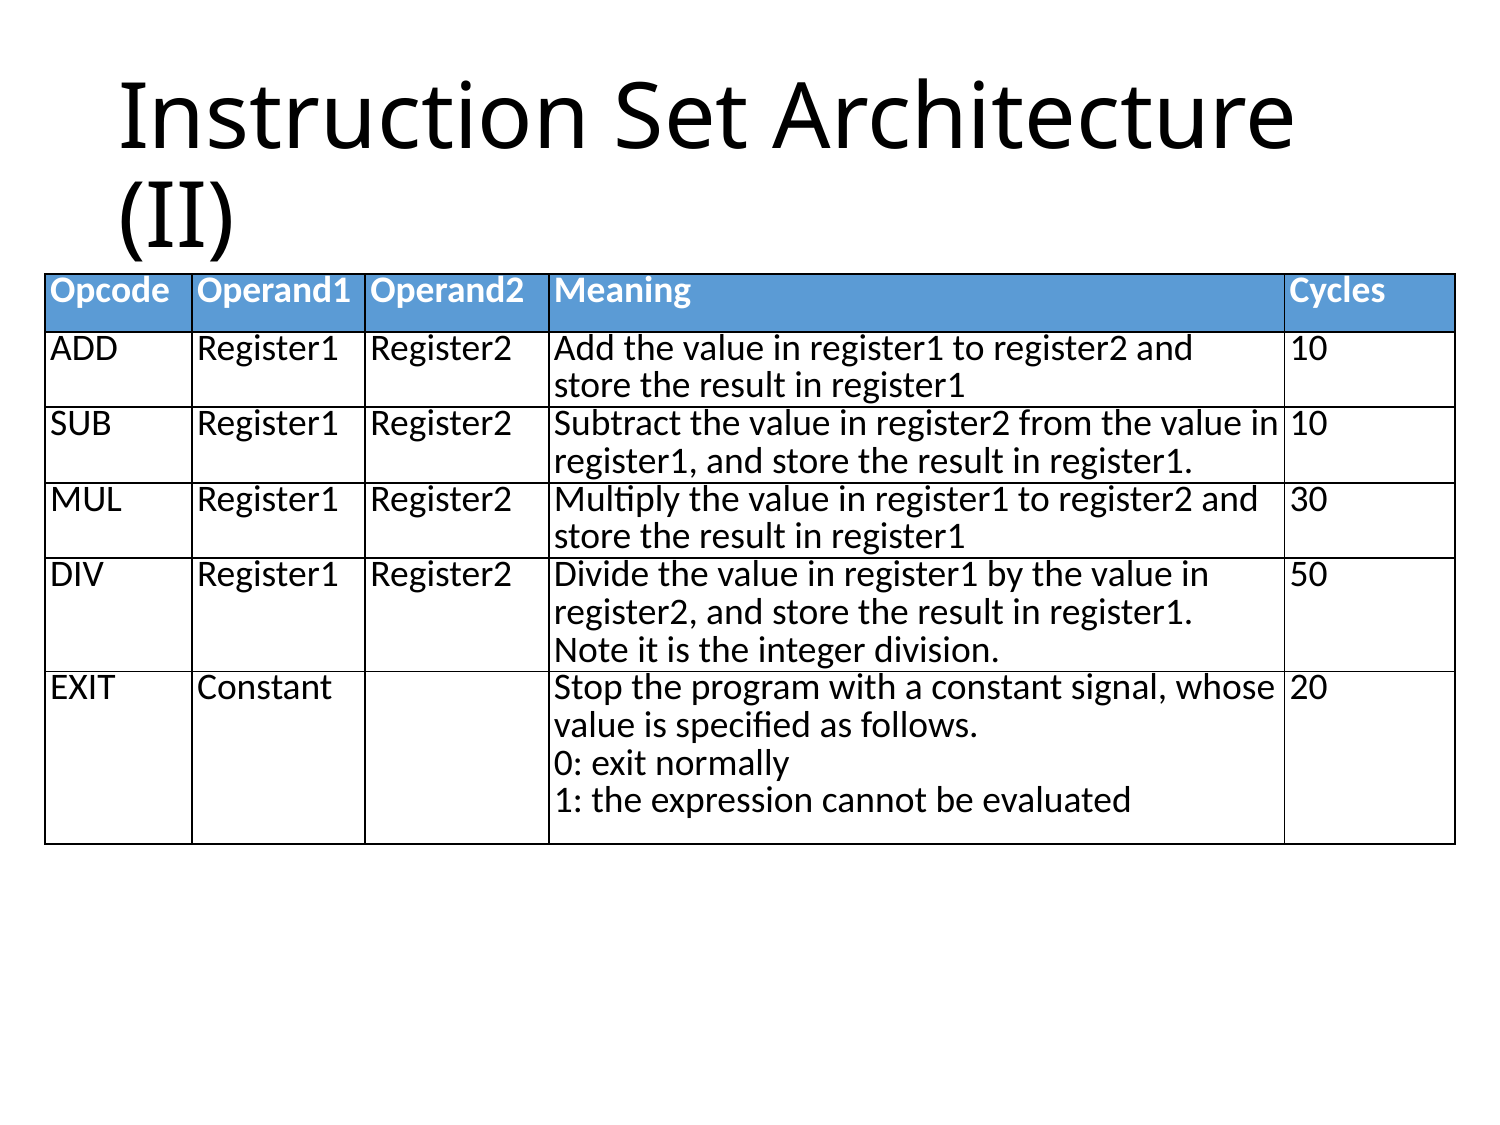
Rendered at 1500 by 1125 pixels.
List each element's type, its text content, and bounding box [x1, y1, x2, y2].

table_cell Register2 [366, 333, 548, 406]
table_cell Constant [193, 672, 364, 843]
table_cell Register1 [193, 408, 364, 482]
table_cell Add the value in register1 to register2 and store the result in register1 [550, 333, 1284, 406]
table_header Operand1 [193, 278, 364, 331]
table_cell Register2 [366, 408, 548, 482]
table_header Opcode [46, 275, 191, 331]
table_cell Register1 [193, 484, 364, 557]
table_cell Register2 [366, 484, 548, 557]
table_header Cycles [1285, 275, 1454, 331]
table_cell Divide the value in register1 by the value in register2, and store the result in register1. Note it is the integer division. [550, 559, 1284, 671]
table_cell [366, 672, 548, 843]
table_cell EXIT [46, 672, 191, 843]
table_cell SUB [46, 408, 191, 482]
table_cell Stop the program with a constant signal, whose value is specified as follows. 0: exit normally 1: the expression cannot be evaluated [550, 672, 1284, 843]
table_cell DIV [46, 559, 191, 671]
table_cell Subtract the value in register2 from the value in register1, and store the result in register1. [550, 408, 1284, 482]
table_cell 20 [1285, 672, 1454, 843]
table_cell 10 [1285, 408, 1454, 482]
title Instruction Set Architecture (II) [103, 59, 1397, 278]
table_cell Register1 [193, 333, 364, 406]
table_cell Register1 [193, 559, 364, 671]
table_cell MUL [46, 484, 191, 557]
table_cell 50 [1285, 559, 1454, 671]
table_cell ADD [46, 333, 191, 406]
table_cell Register2 [366, 559, 548, 671]
table_header Meaning [550, 278, 1284, 331]
table_cell Multiply the value in register1 to register2 and store the result in register1 [550, 484, 1284, 557]
table_cell 30 [1285, 484, 1454, 557]
table_header Operand2 [366, 278, 548, 331]
table_cell 10 [1285, 333, 1454, 406]
